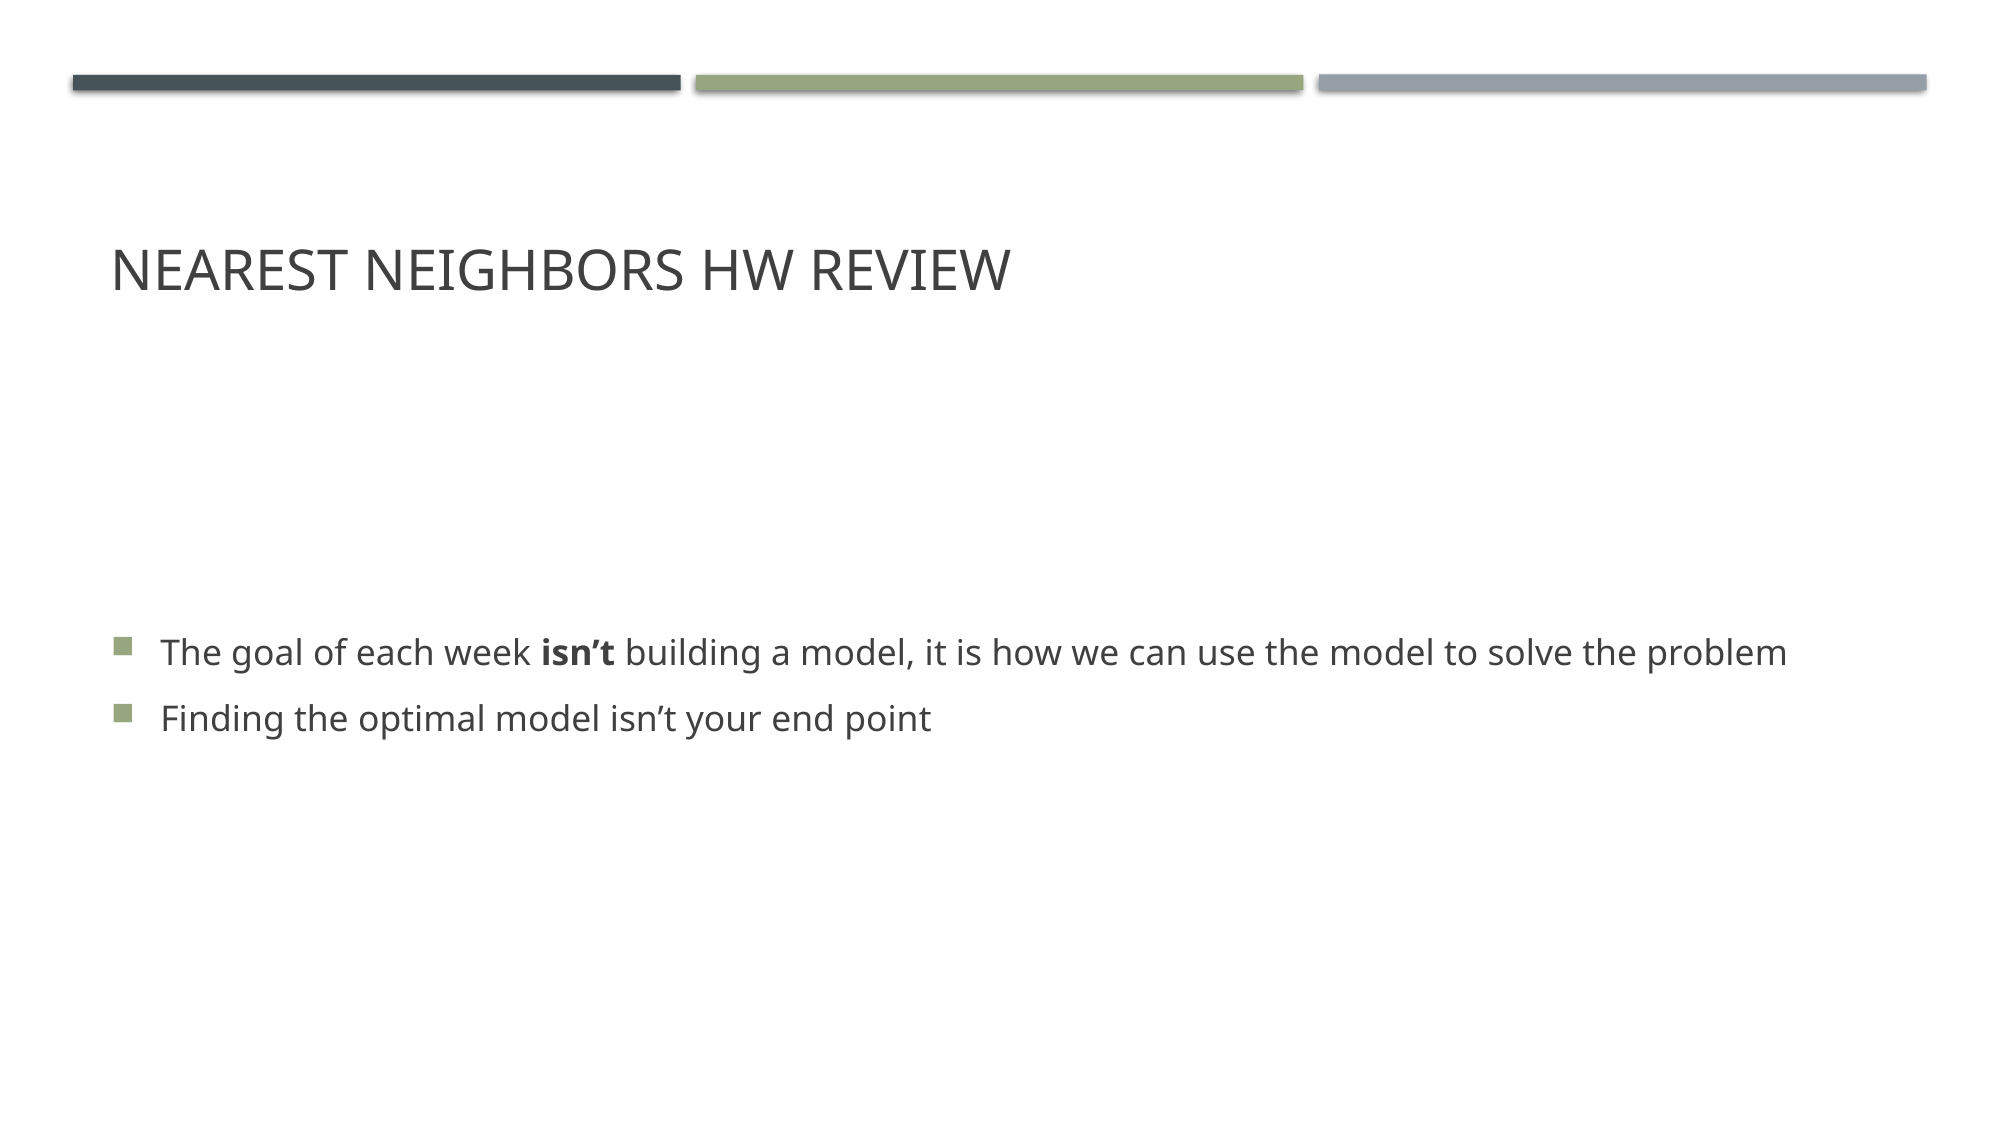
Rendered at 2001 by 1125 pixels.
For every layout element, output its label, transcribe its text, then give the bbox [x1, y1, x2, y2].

list The goal of each week isn’t building a model, it is how we can use the model to solve the problem Finding the optimal model isn’t your end point [95, 383, 1905, 981]
title Nearest neighbors hw review [95, 115, 1905, 311]
